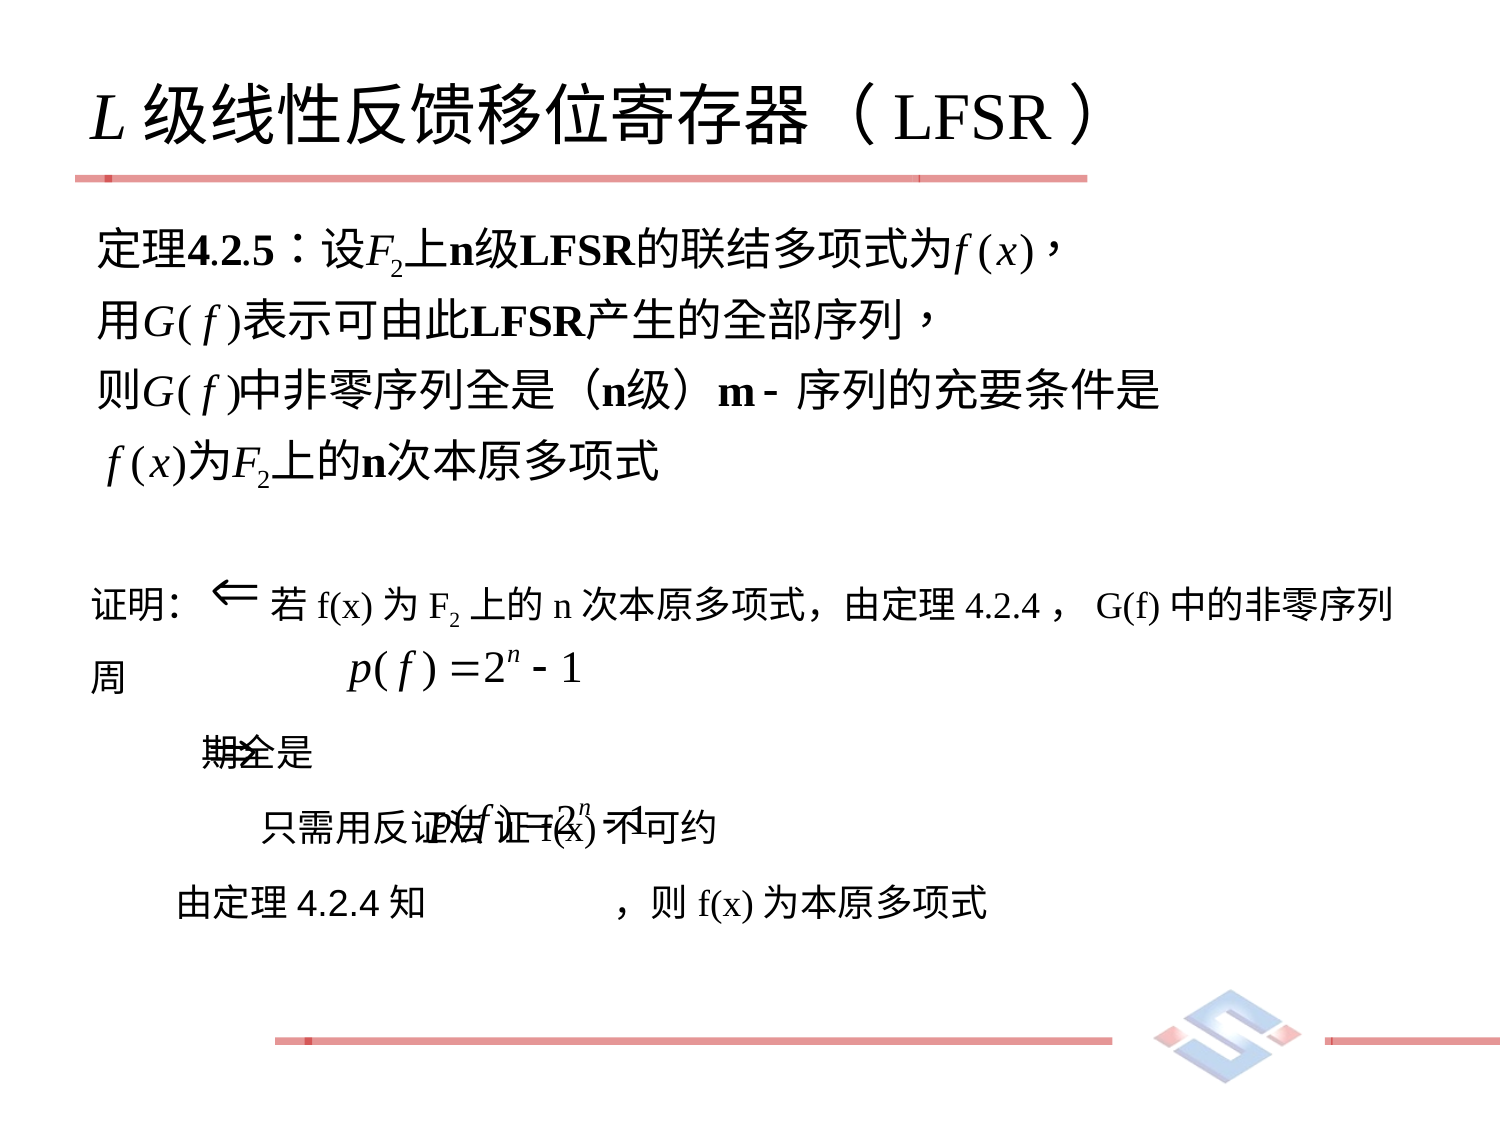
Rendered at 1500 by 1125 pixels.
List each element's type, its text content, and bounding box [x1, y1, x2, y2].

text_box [199, 563, 281, 629]
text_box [274, 1037, 1113, 1046]
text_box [91, 219, 1170, 498]
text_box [1324, 1037, 1500, 1046]
list 证明： 若f(x)为F2上的n次本原多项式，由定理4.2.4，G(f)中的非零序列周 期全是 只需用反证法 证f(x)不可约 由定理4.2.4知 ，则f(x)为本原多项式 [75, 224, 1425, 973]
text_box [418, 788, 654, 853]
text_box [74, 174, 1088, 183]
picture [1149, 987, 1309, 1088]
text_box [199, 723, 281, 789]
title L级线性反馈移位寄存器（LFSR） [75, 62, 1425, 163]
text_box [336, 633, 588, 701]
